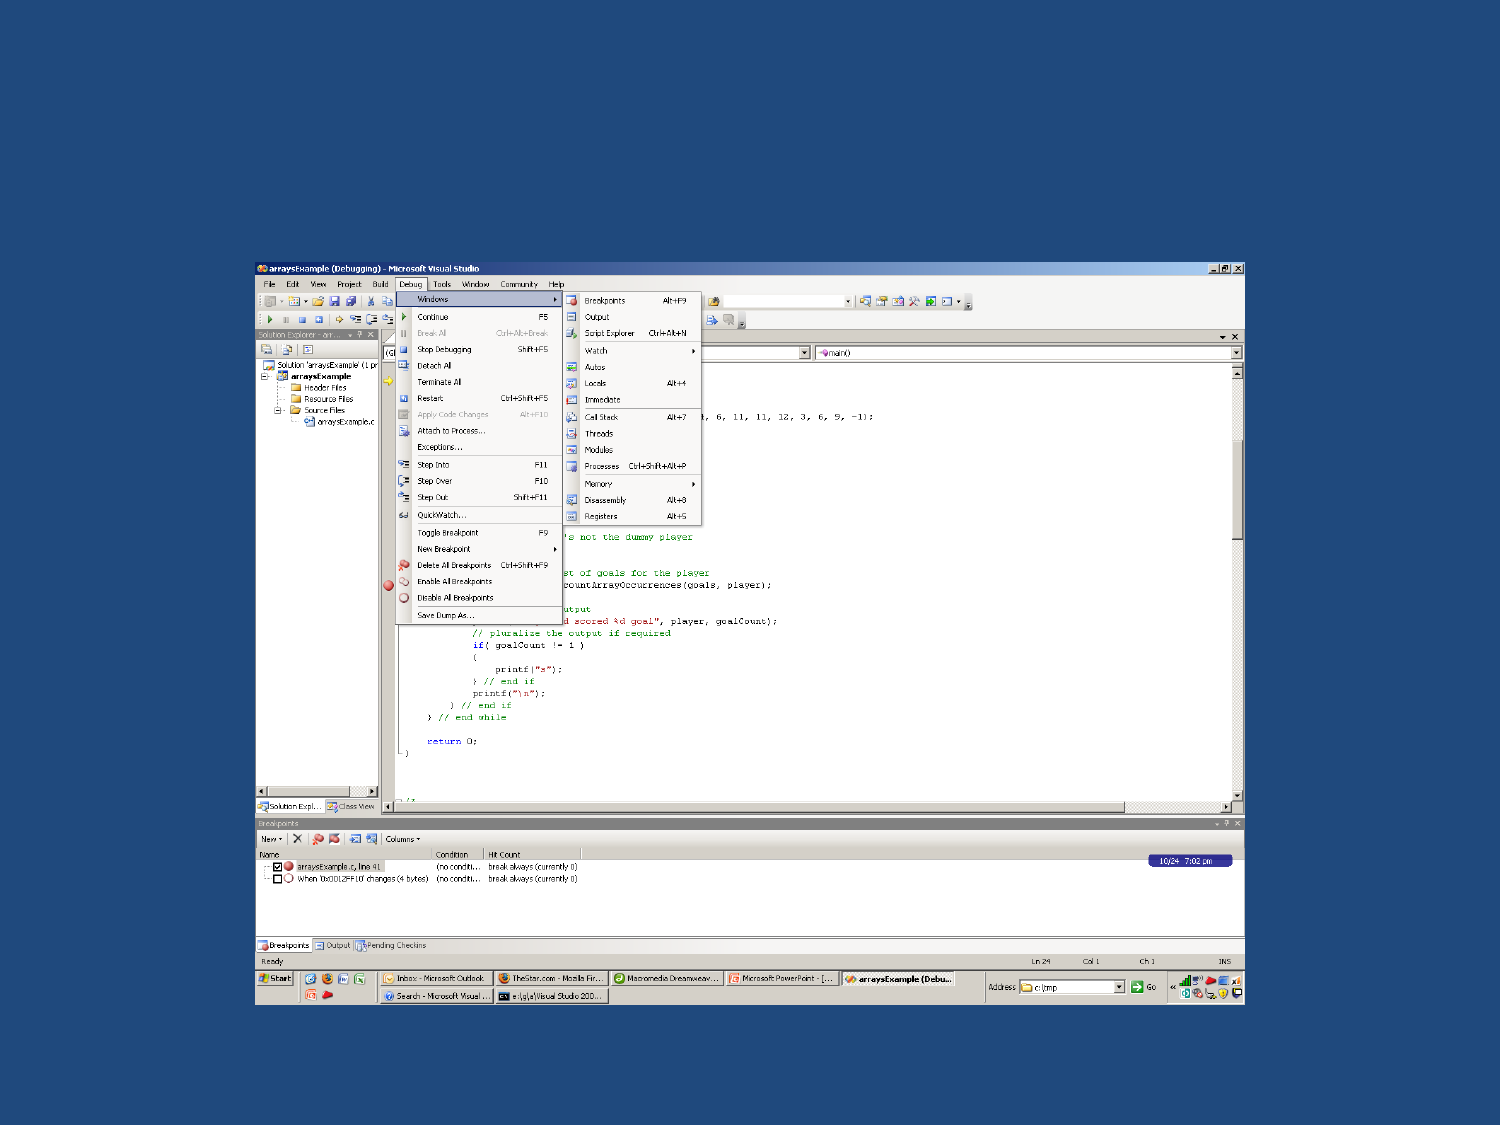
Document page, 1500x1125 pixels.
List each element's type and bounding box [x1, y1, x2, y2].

list [254, 262, 1246, 1006]
